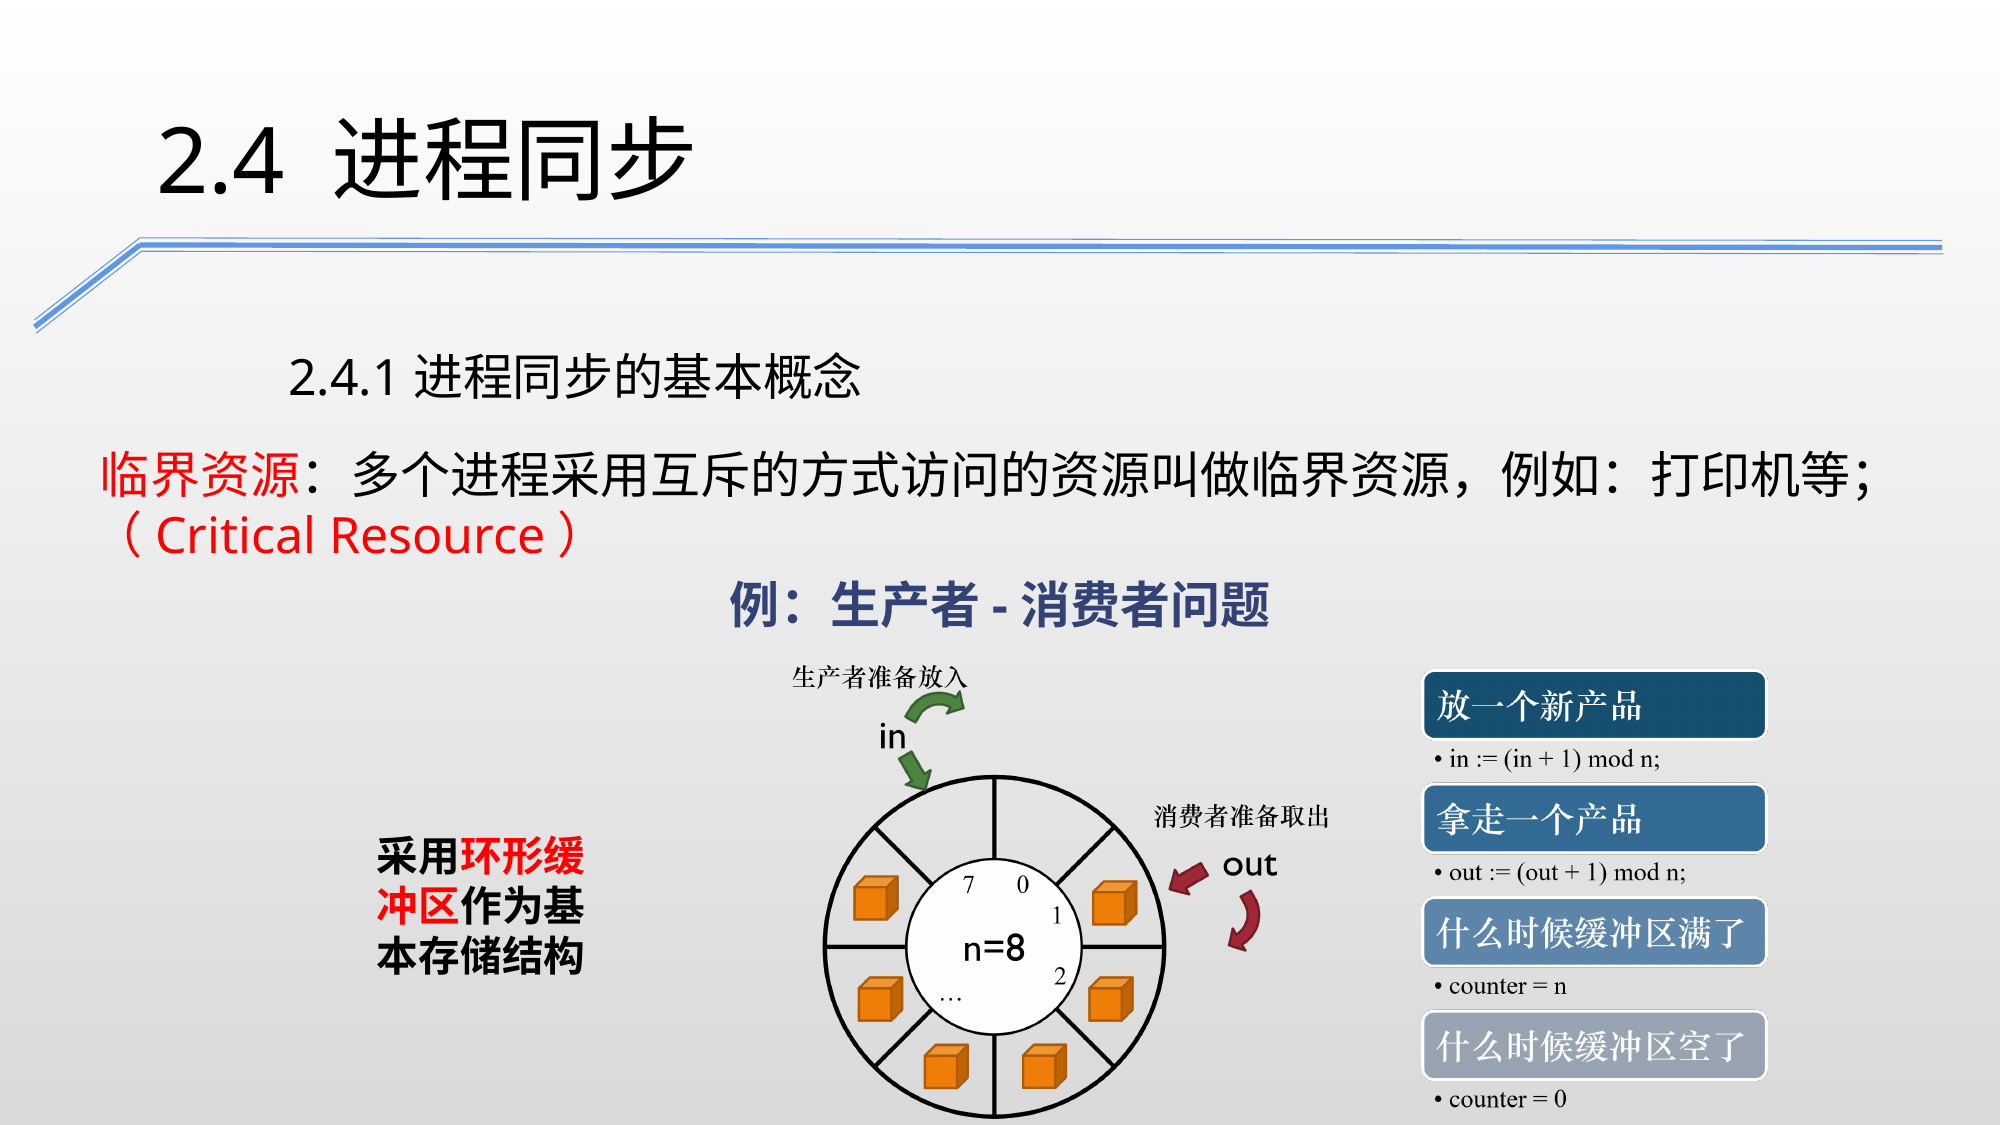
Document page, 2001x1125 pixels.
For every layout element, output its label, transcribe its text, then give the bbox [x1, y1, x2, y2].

picture [780, 656, 1343, 1125]
text_box 2.4 进程同步 [141, 94, 1570, 219]
text_box 临界资源：多个进程采用互斥的方式访问的资源叫做临界资源，例如：打印机等； （Critical Resource） [78, 435, 1922, 565]
text_box 2.4.1进程同步的基本概念 [273, 307, 1992, 413]
text_box 采用环形缓冲区作为基本存储结构 [362, 822, 619, 988]
picture [1421, 629, 1768, 1125]
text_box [34, 237, 1942, 244]
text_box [36, 251, 1944, 334]
text_box 例：生产者-消费者问题 [78, 565, 1922, 641]
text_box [34, 244, 1942, 327]
